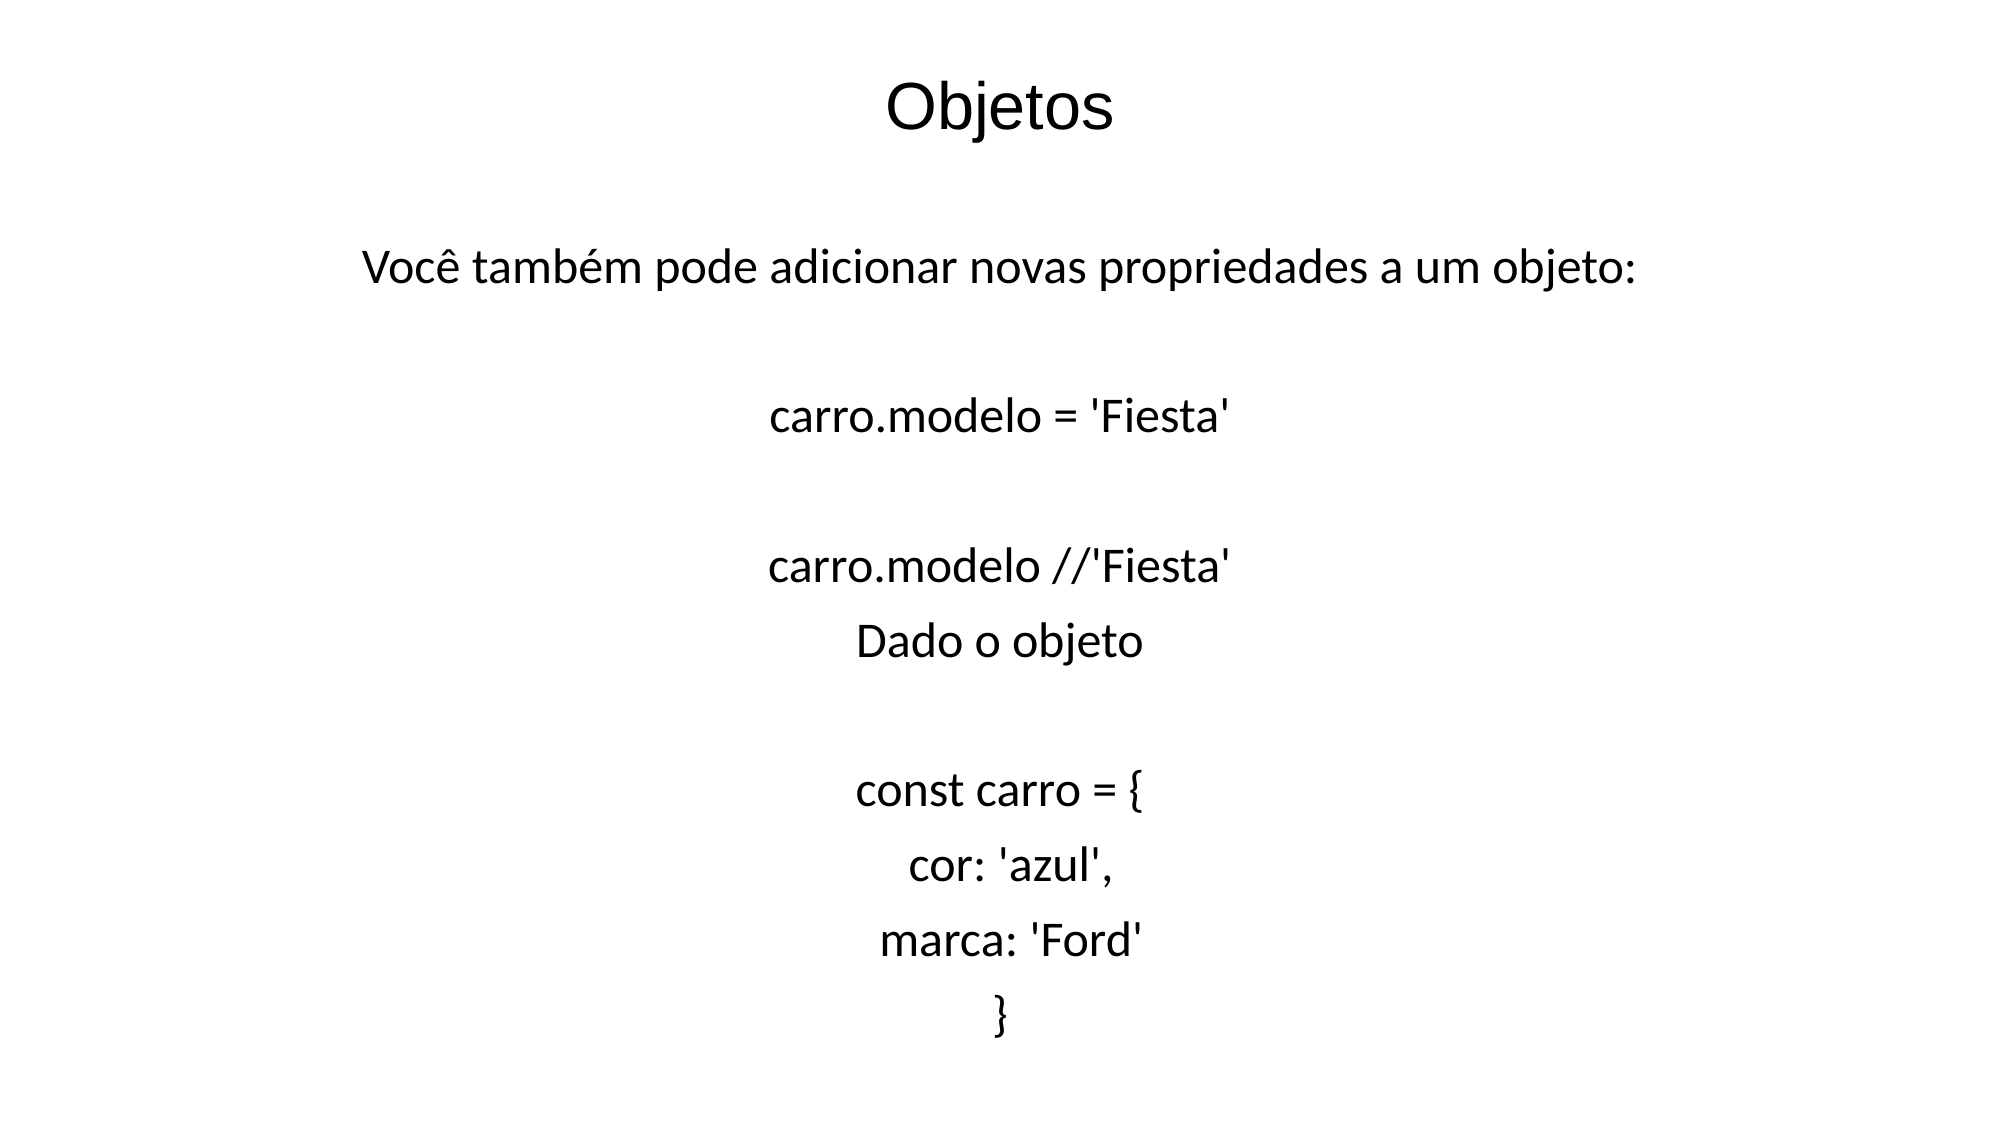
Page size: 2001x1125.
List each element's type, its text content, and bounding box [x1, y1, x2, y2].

subtitle Você também pode adicionar novas propriedades a um objeto: carro.modelo = 'Fiesta' carro.modelo //'Fiesta' Dado o objeto const carro = { cor: 'azul', marca: 'Ford' } [249, 151, 1750, 1076]
title Objetos [249, 49, 1750, 151]
